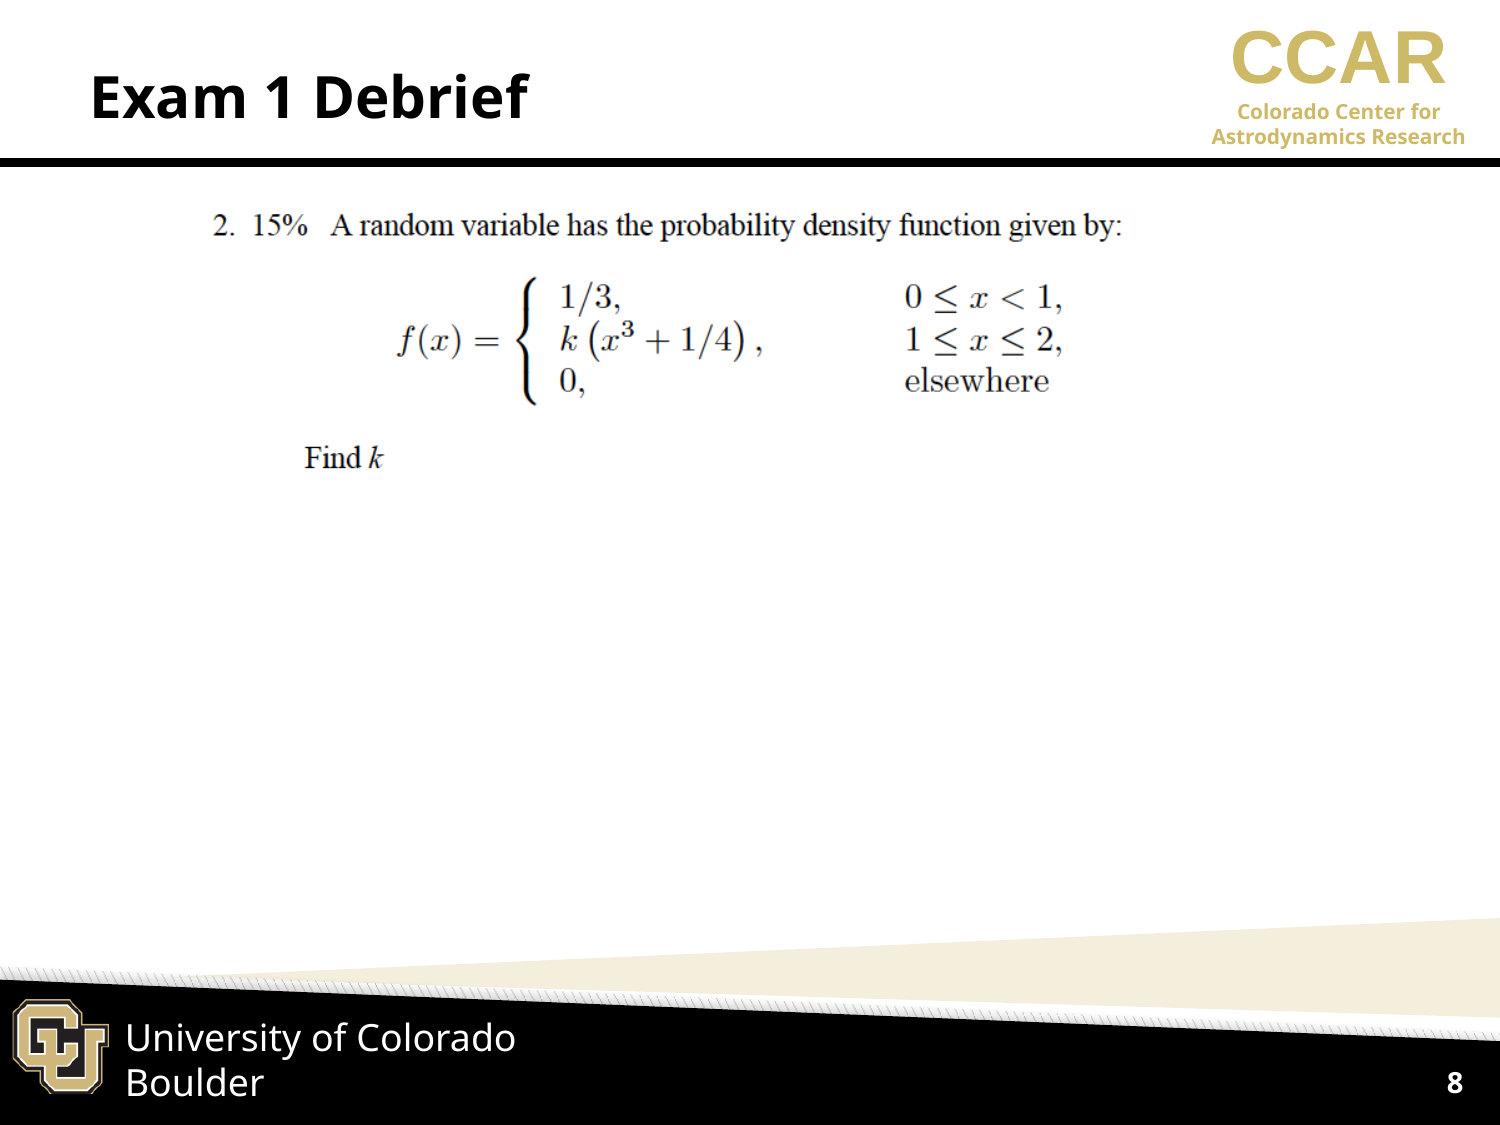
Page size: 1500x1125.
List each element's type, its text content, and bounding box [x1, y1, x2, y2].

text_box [0, 972, 1499, 1041]
title Exam 1 Debrief [75, 37, 1200, 138]
picture [131, 178, 1236, 533]
slide_number 8 [1385, 1051, 1479, 1112]
